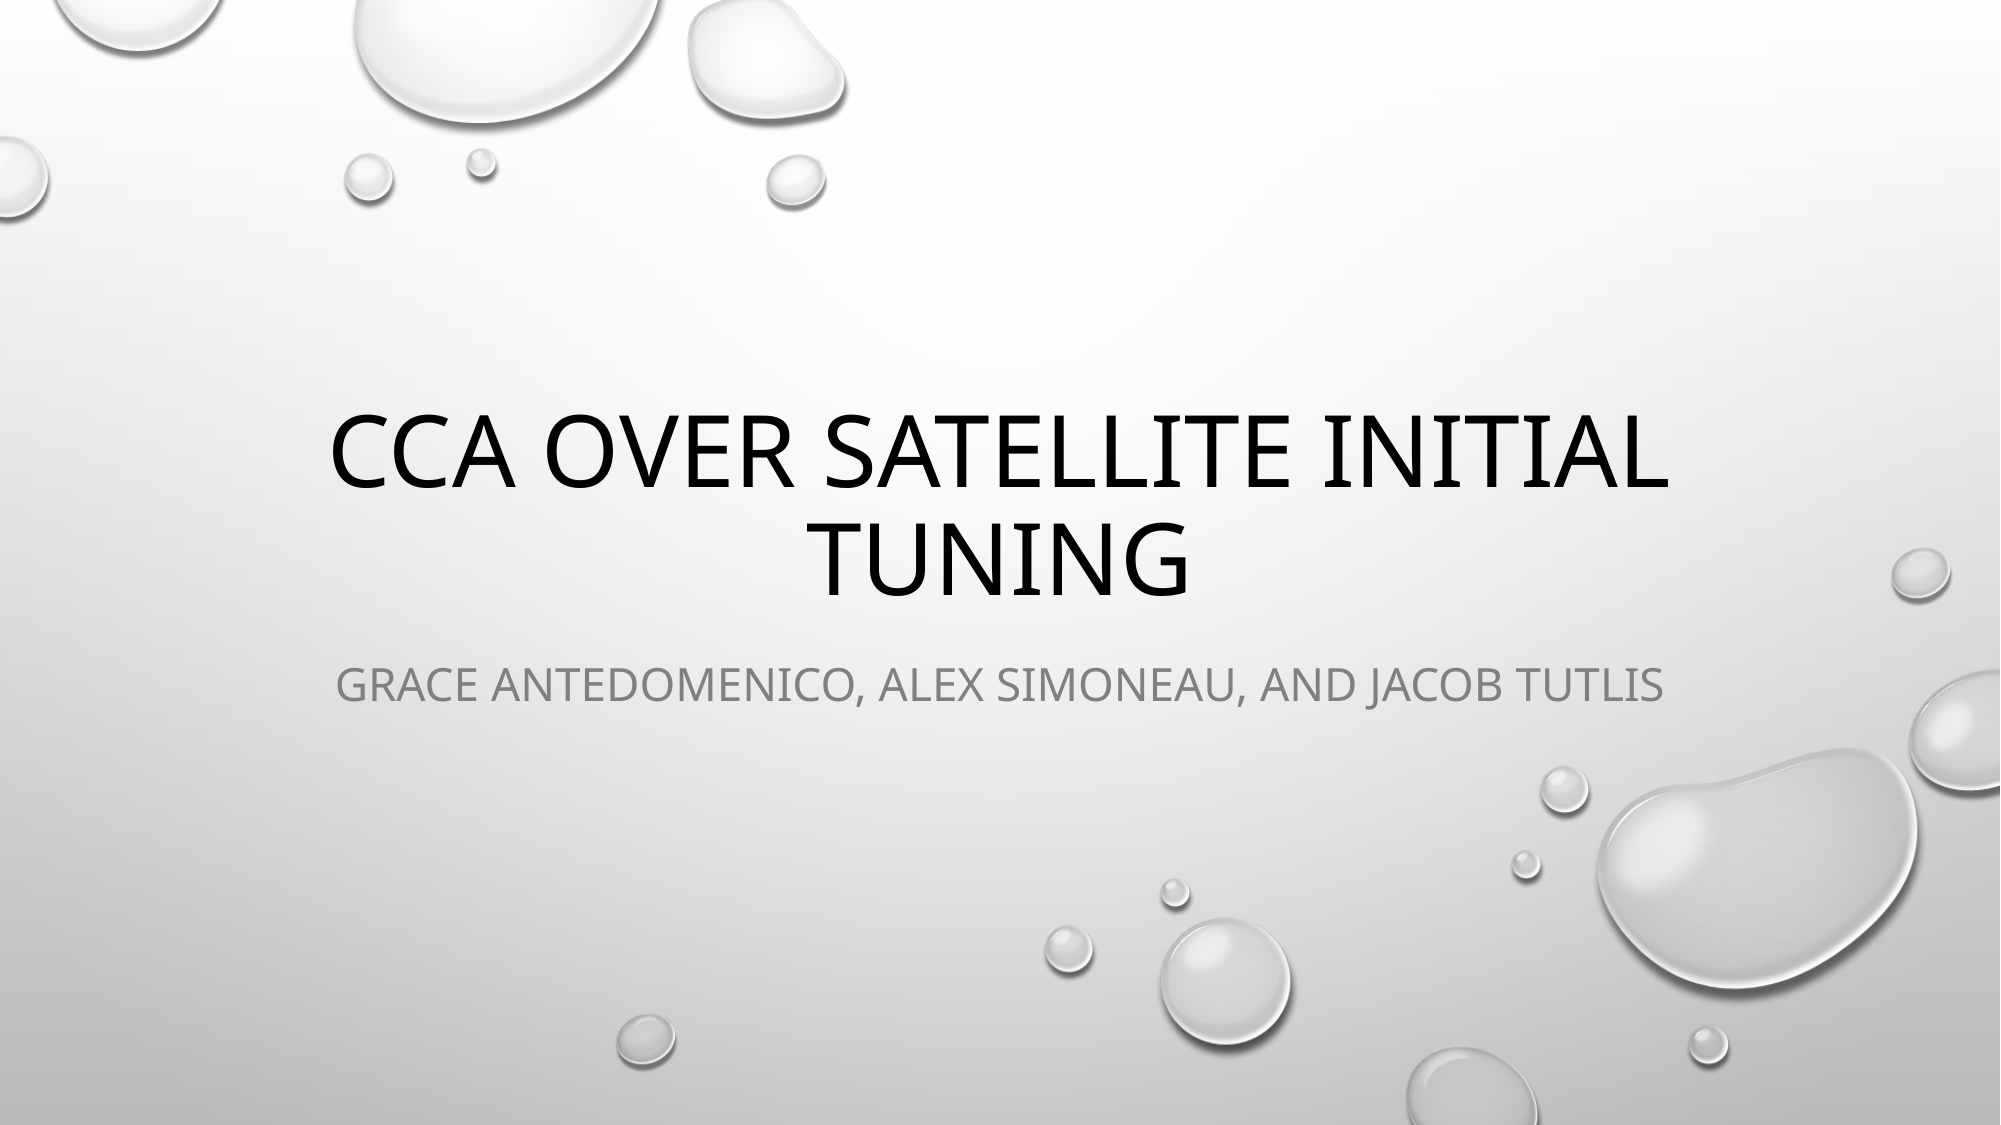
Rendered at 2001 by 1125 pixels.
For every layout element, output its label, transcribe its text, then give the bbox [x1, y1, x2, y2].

picture [0, 0, 2000, 1125]
title CCA Over satellite INITIAL Tuning [287, 213, 1713, 625]
subtitle Grace Antedomenico, Alex Simoneau, and Jacob Tutlis [287, 637, 1713, 863]
